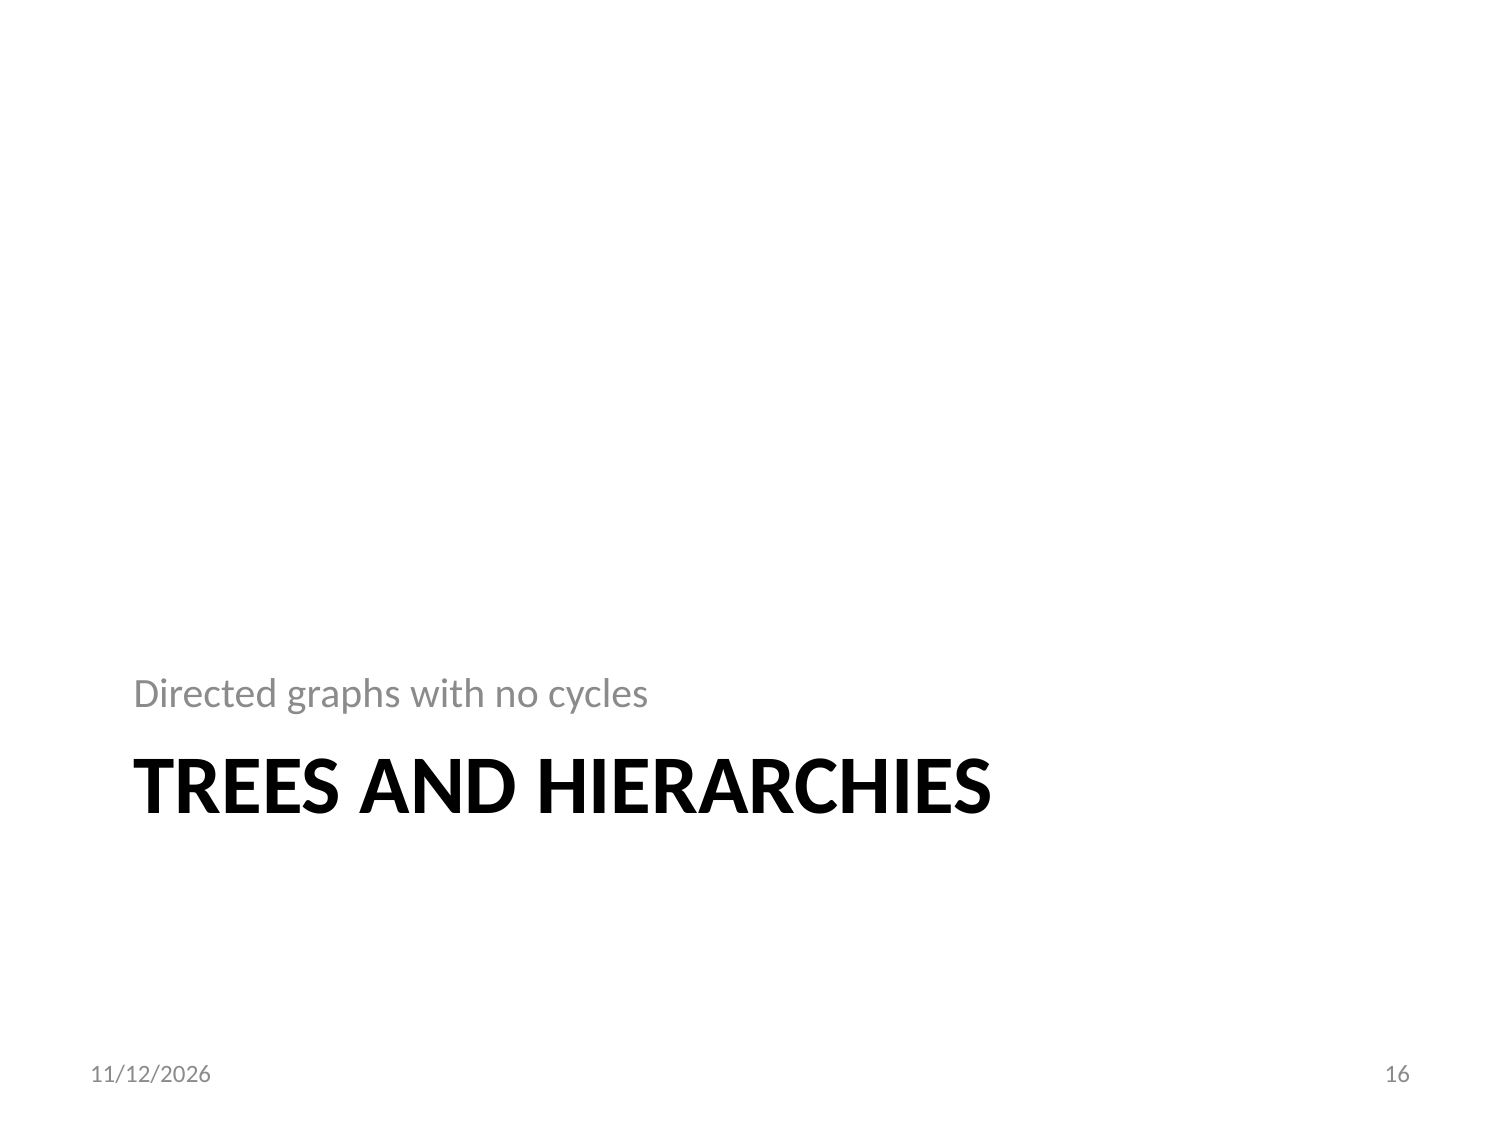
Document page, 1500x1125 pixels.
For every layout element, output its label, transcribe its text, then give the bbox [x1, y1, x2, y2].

title Trees and Hierarchies [118, 723, 1394, 947]
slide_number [75, 1042, 425, 1103]
list Directed graphs with no cycles [118, 476, 1394, 723]
slide_number 16 [1074, 1042, 1425, 1103]
